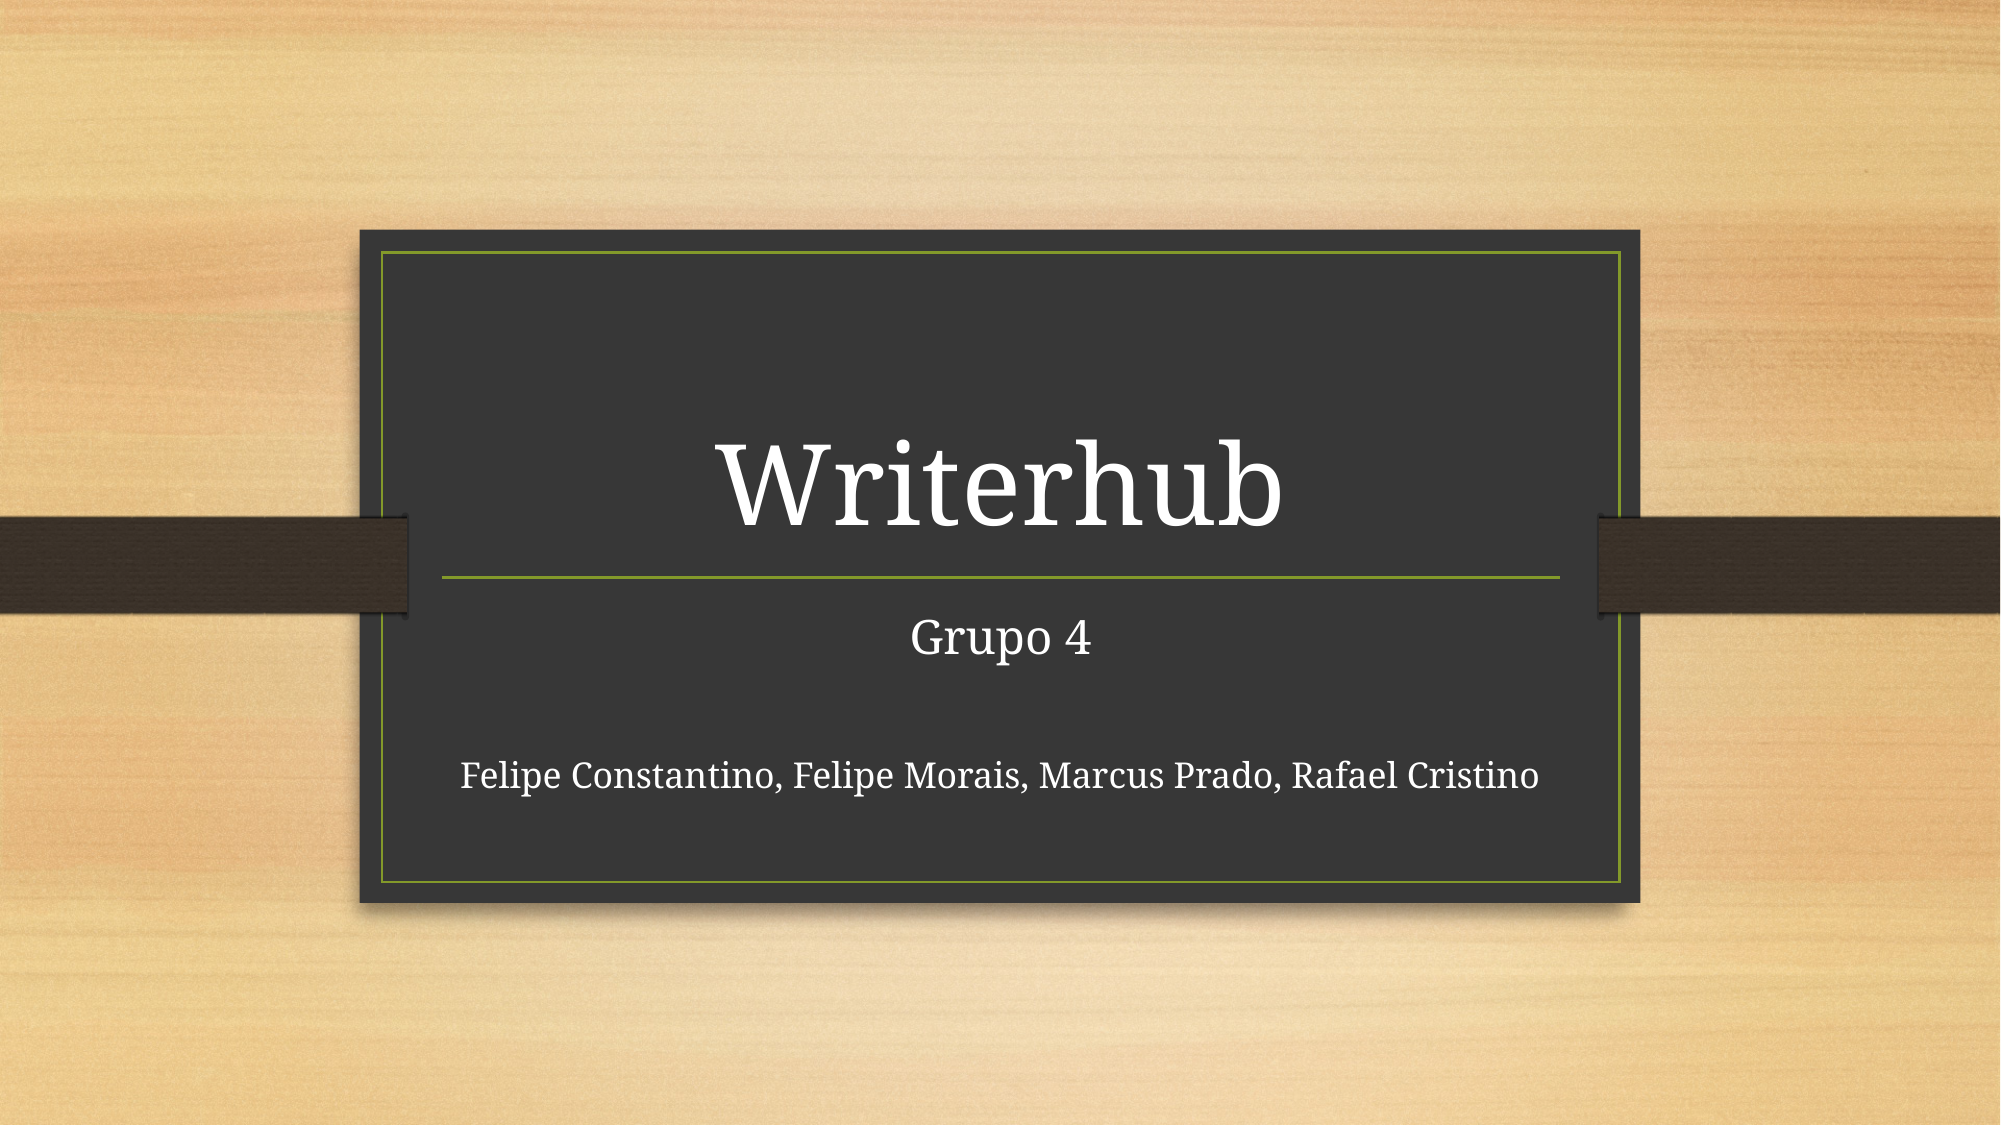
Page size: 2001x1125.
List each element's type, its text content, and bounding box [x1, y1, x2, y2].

text_box [358, 621, 1642, 904]
text_box [0, 0, 2000, 512]
title Writerhub [441, 306, 1560, 512]
text_box [358, 228, 1642, 512]
text_box [0, 621, 2000, 1125]
text_box [381, 621, 1620, 883]
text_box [0, 512, 2000, 621]
text_box [381, 252, 1620, 512]
subtitle Grupo 4 Felipe Constantino, Felipe Morais, Marcus Prado, Rafael Cristino [441, 621, 1560, 817]
